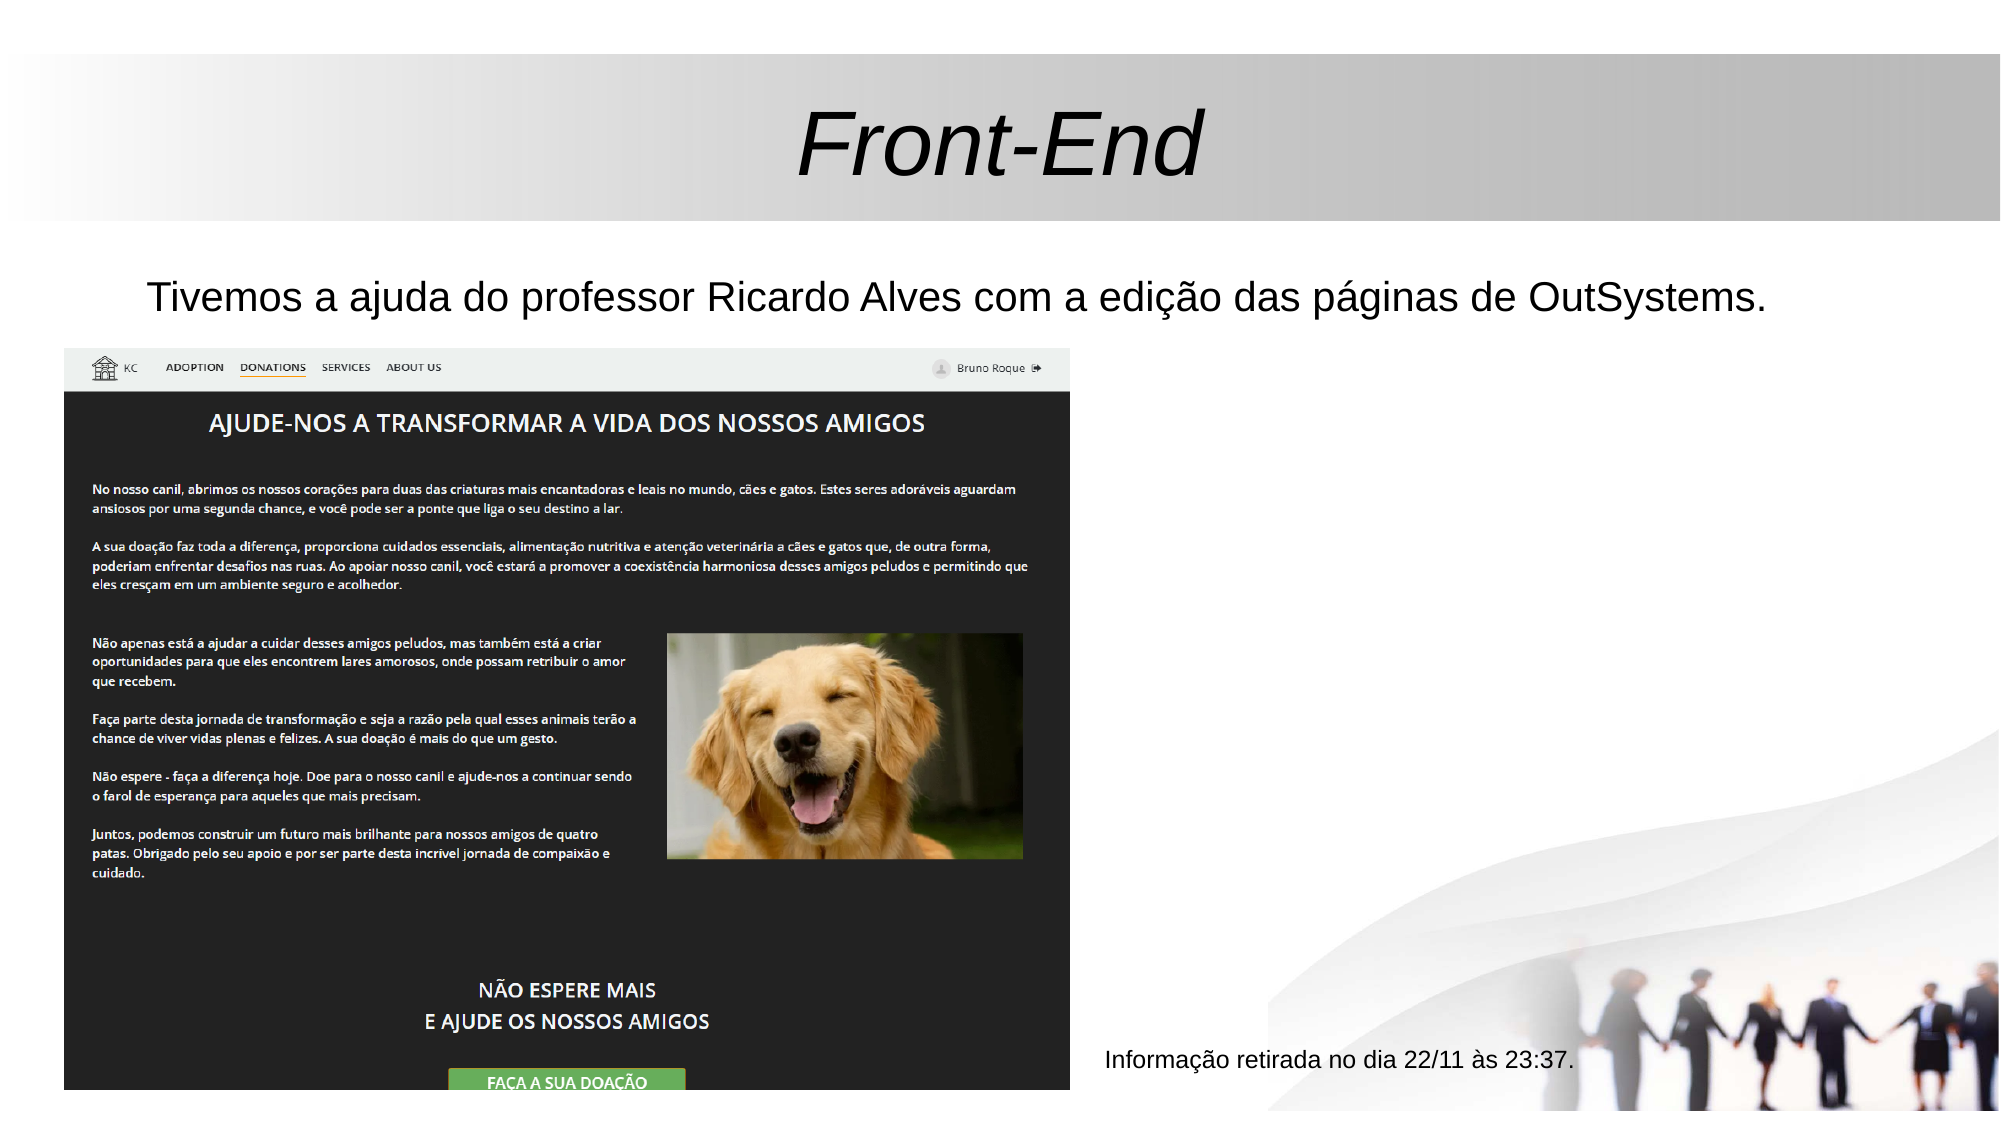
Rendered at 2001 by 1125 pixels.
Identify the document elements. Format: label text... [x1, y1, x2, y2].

title Front-End [99, 44, 1901, 233]
picture [1268, 728, 1999, 1111]
picture [64, 348, 1070, 1090]
text_box Informação retirada no dia 22/11 às 23:37. [1089, 1036, 1810, 1081]
text_box Tivemos a ajuda do professor Ricardo Alves com a edição das páginas de OutSystems. [131, 262, 1885, 328]
